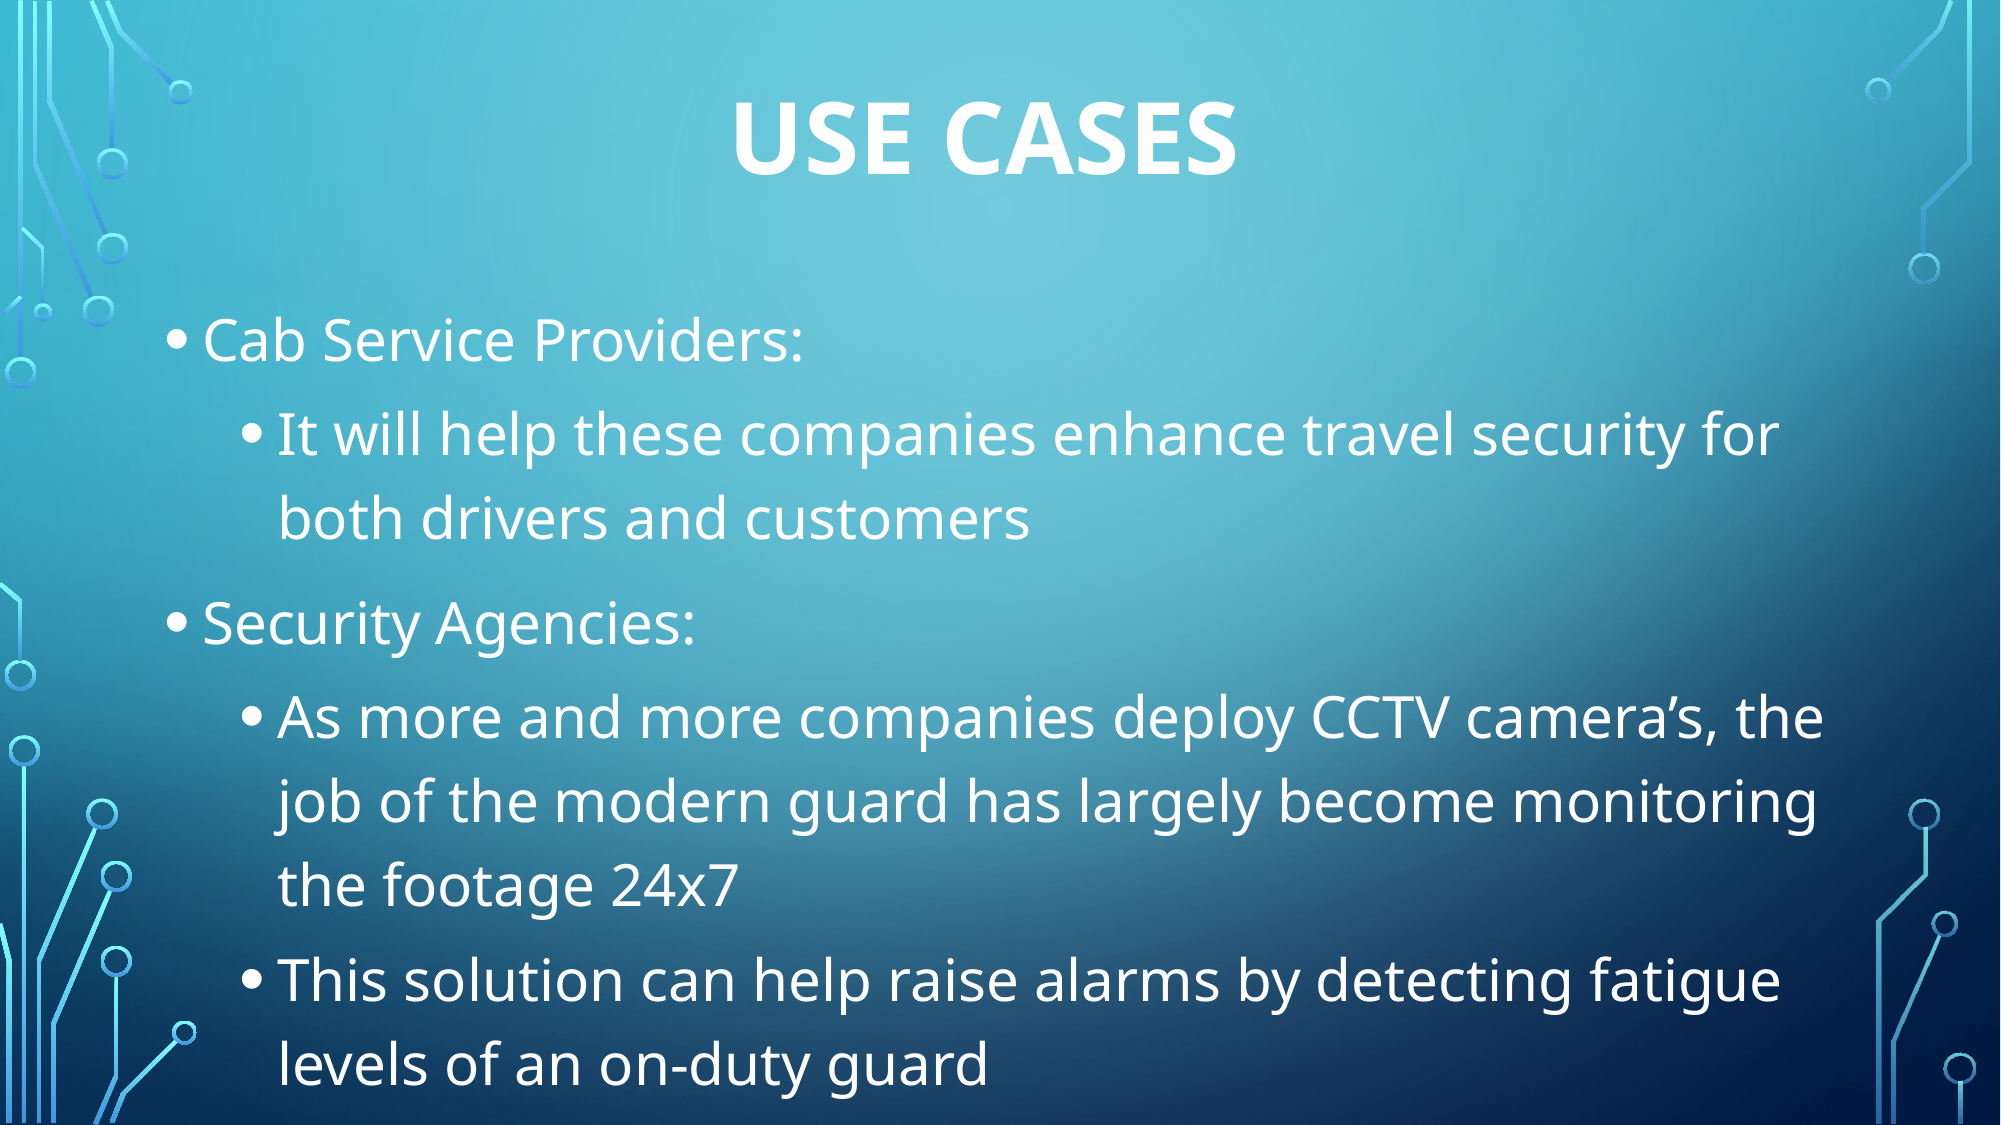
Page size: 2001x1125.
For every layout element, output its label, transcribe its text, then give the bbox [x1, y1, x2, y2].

list Cab Service Providers: It will help these companies enhance travel security for both drivers and customers Security Agencies: As more and more companies deploy CCTV camera’s, the job of the modern guard has largely become monitoring the footage 24x7 This solution can help raise alarms by detecting fatigue levels of an on-duty guard [149, 281, 1850, 844]
title Use cases [172, 21, 1797, 264]
